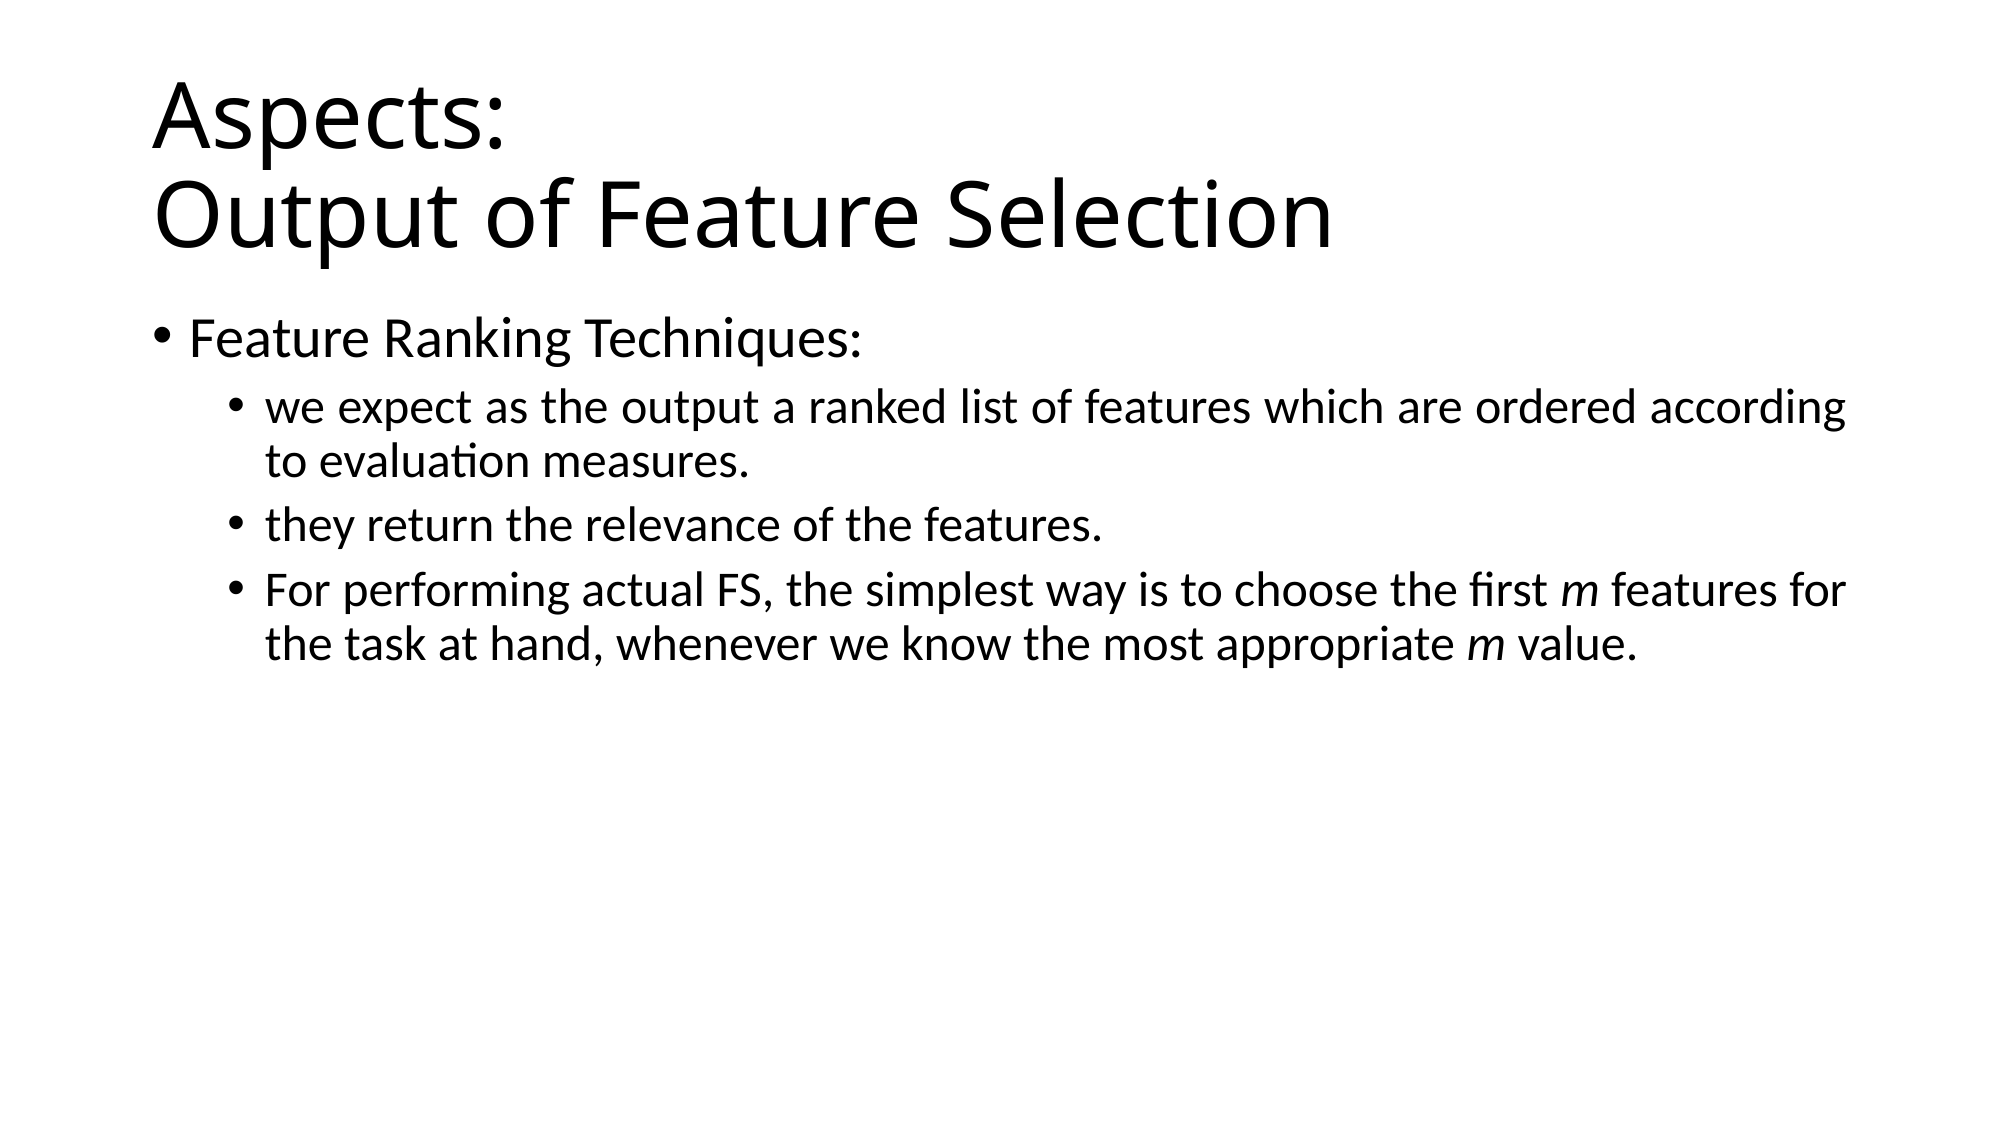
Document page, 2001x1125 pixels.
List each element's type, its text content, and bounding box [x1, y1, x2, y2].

list Feature Ranking Techniques: we expect as the output a ranked list of features which are ordered according to evaluation measures. they return the relevance of the features. For performing actual FS, the simplest way is to choose the first m features for the task at hand, whenever we know the most appropriate m value. [137, 299, 1863, 1014]
title Aspects: Output of Feature Selection [137, 59, 1863, 278]
